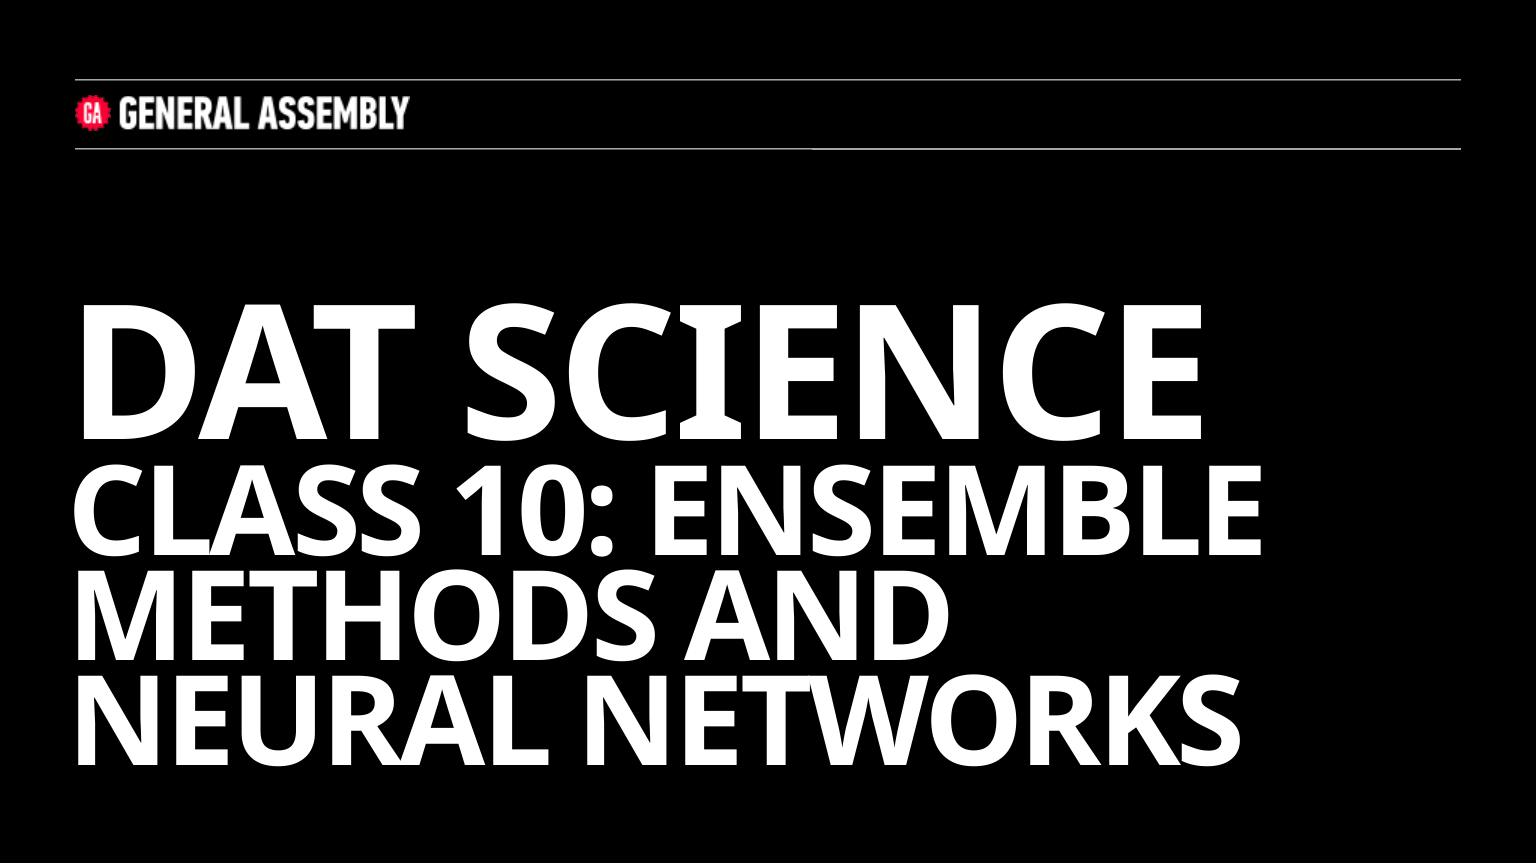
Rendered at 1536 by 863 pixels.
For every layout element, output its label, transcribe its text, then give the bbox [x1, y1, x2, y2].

picture [75, 95, 410, 131]
title DAT SCIENCE Class 10: Ensemble methods and neural networks [67, 156, 1458, 588]
